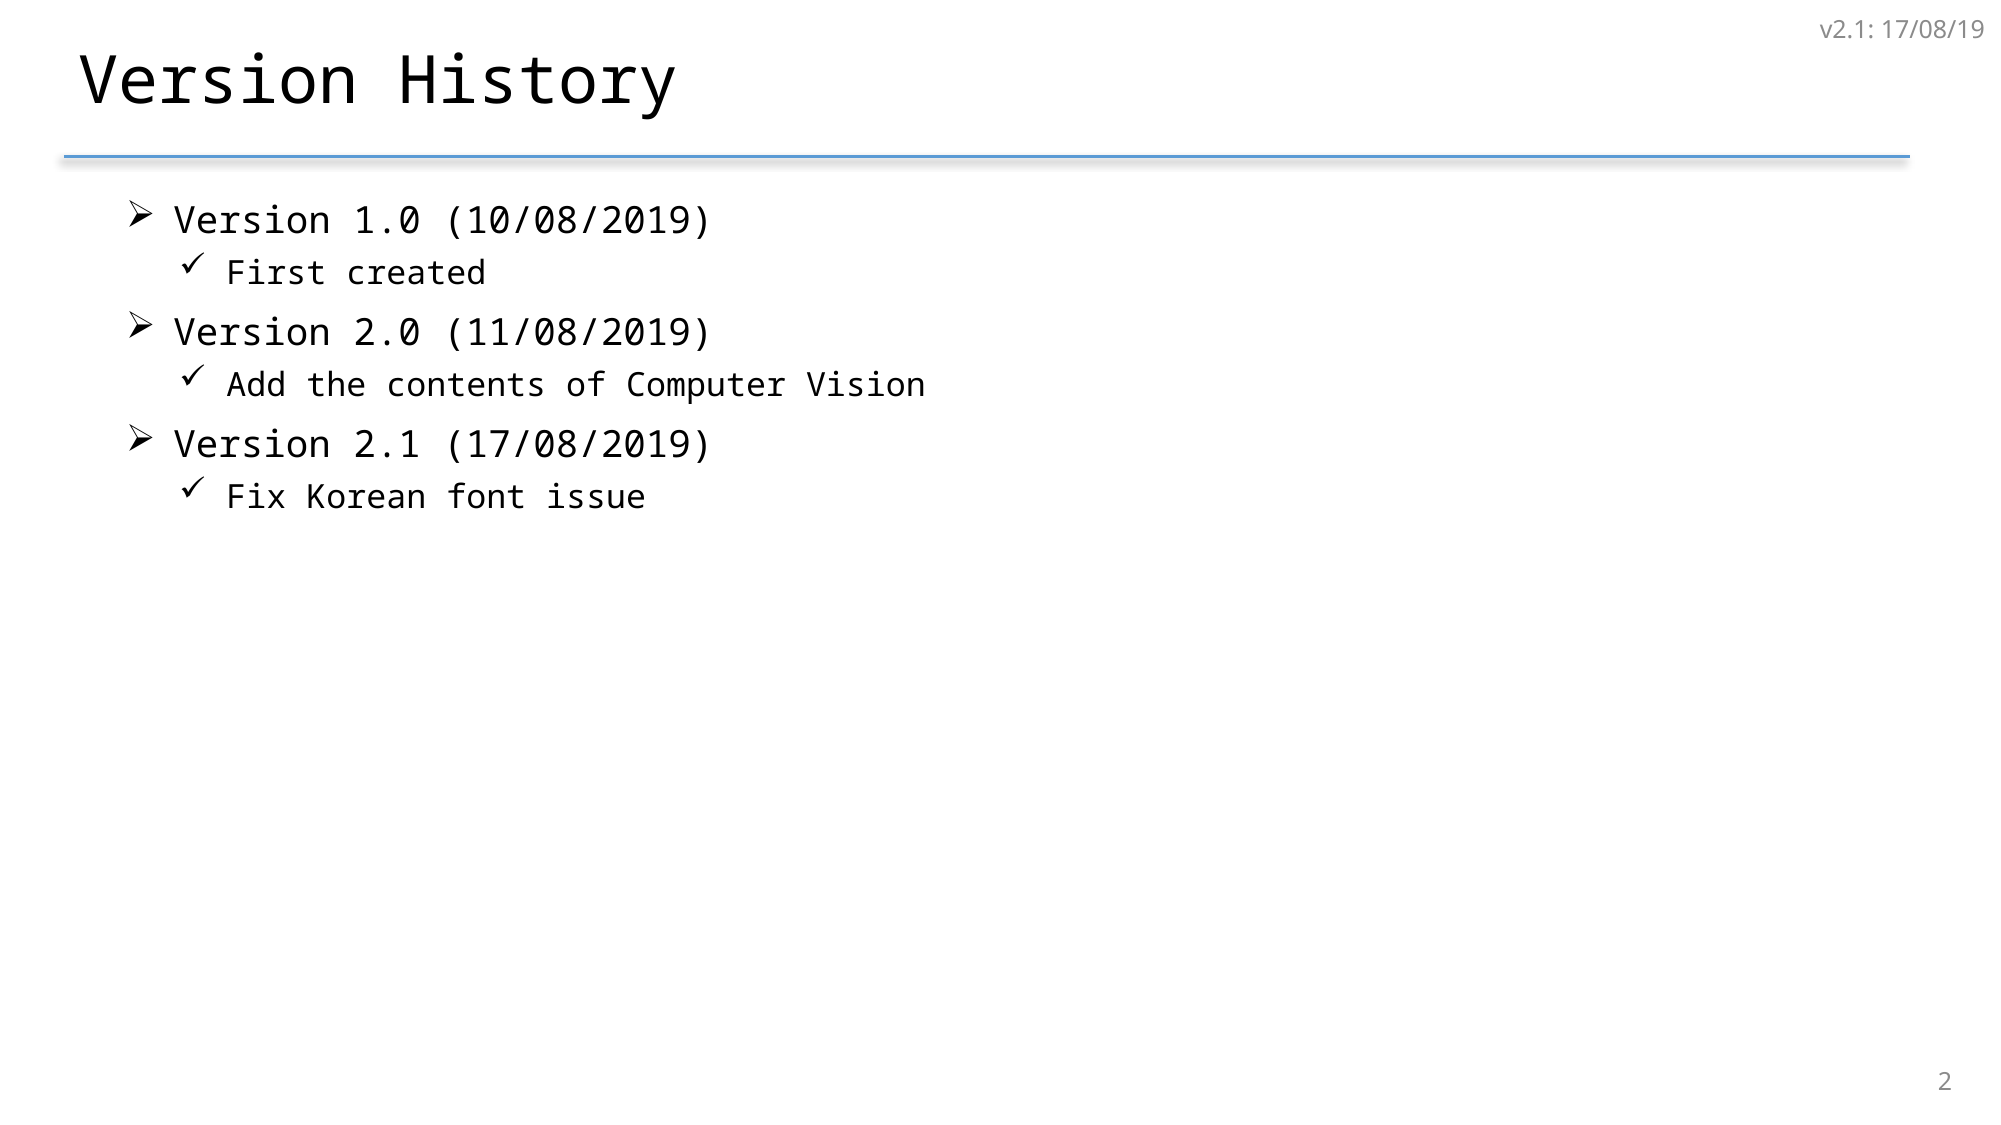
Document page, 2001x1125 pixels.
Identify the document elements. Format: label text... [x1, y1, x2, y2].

slide_number 1 [1517, 1052, 1968, 1113]
title Version History [63, 26, 1911, 138]
footer v2.1: 17/08/19 [1325, 0, 2000, 61]
list Version 1.0 (10/08/2019) First created Version 2.0 (11/08/2019) Add the contents of Computer Vision Version 2.1 (17/08/2019) Fix Korean font issue [63, 188, 1911, 1083]
